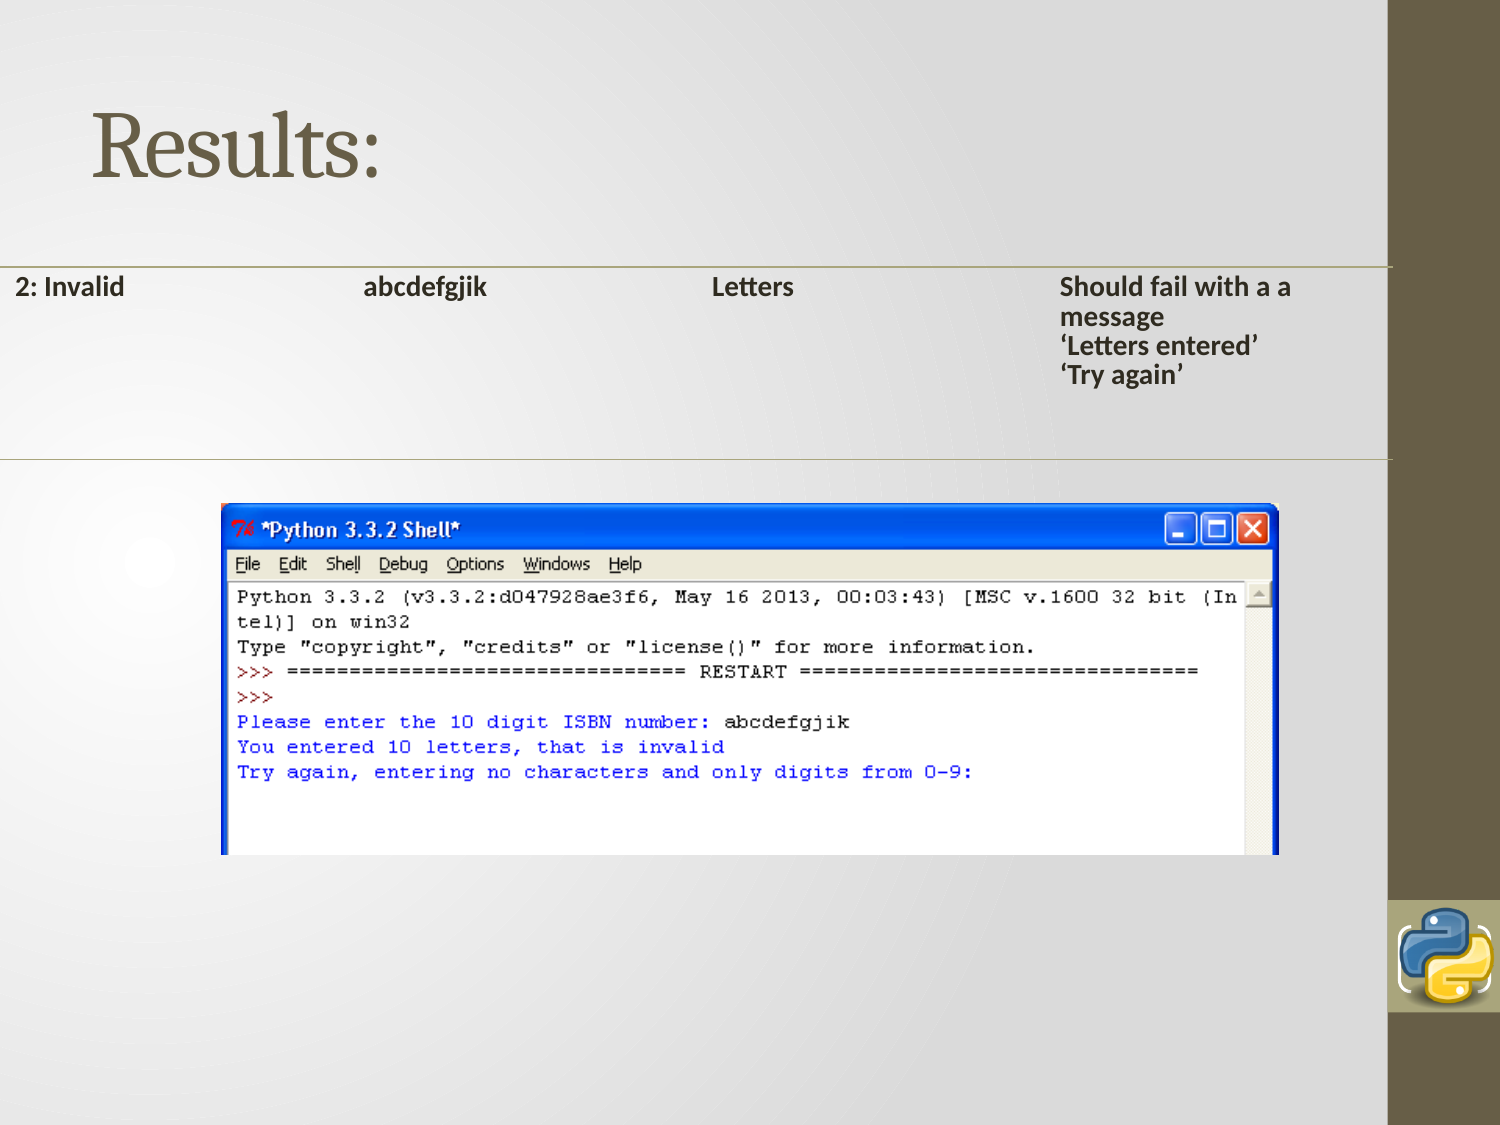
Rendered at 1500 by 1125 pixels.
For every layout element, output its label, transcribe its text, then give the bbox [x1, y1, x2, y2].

table_header 2: Invalid [0, 268, 348, 459]
title Results: [75, 45, 1325, 233]
picture [1393, 904, 1500, 1012]
picture [220, 502, 1280, 856]
table_header abcdefgjik [348, 268, 697, 459]
table_header Should fail with a a message ‘Letters entered’ ‘Try again’ [1045, 268, 1393, 459]
table_header Letters [697, 268, 1045, 459]
